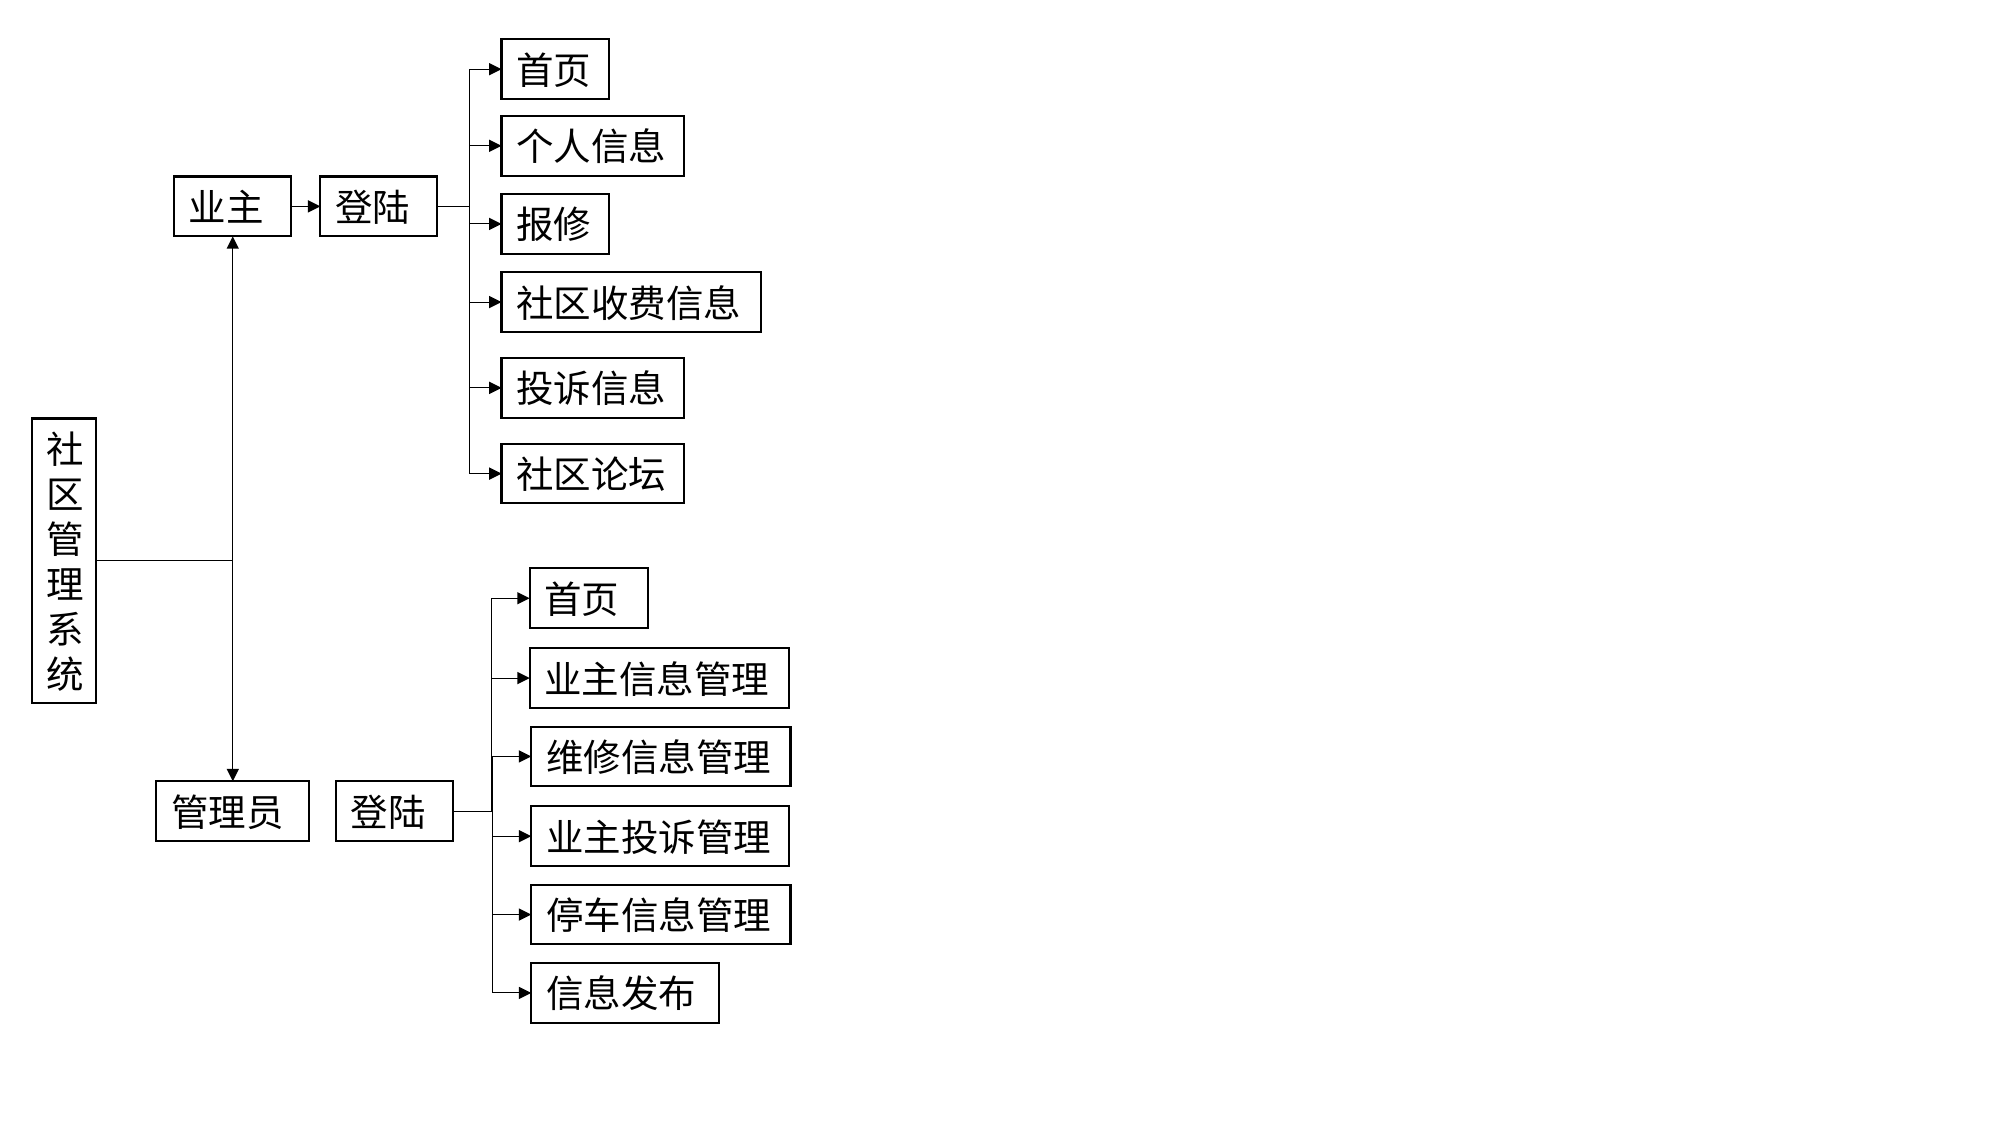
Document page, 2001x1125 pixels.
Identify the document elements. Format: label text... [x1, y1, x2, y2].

text_box 首页 [500, 38, 610, 100]
text_box 业主 [173, 175, 292, 237]
text_box 社区论坛 [500, 443, 685, 504]
text_box 维修信息管理 [530, 726, 792, 787]
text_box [453, 598, 530, 678]
text_box 管理员 [155, 780, 310, 842]
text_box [437, 146, 502, 206]
text_box 个人信息 [502, 115, 685, 177]
text_box 社区收费信息 [502, 271, 762, 333]
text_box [453, 811, 532, 994]
text_box 业主投诉管理 [532, 805, 790, 867]
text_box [96, 562, 233, 782]
text_box 信息发布 [530, 962, 720, 1024]
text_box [453, 756, 532, 811]
text_box 首页 [529, 567, 649, 629]
text_box 登陆 [335, 780, 453, 842]
text_box 社区管理系统 [31, 417, 96, 704]
text_box 停车信息管理 [532, 884, 792, 945]
text_box 登陆 [319, 175, 437, 237]
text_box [437, 69, 502, 146]
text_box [96, 237, 233, 562]
text_box 业主信息管理 [530, 647, 790, 709]
text_box 报修 [502, 193, 610, 255]
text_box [453, 678, 530, 756]
text_box 投诉信息 [502, 357, 685, 419]
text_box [437, 206, 502, 475]
